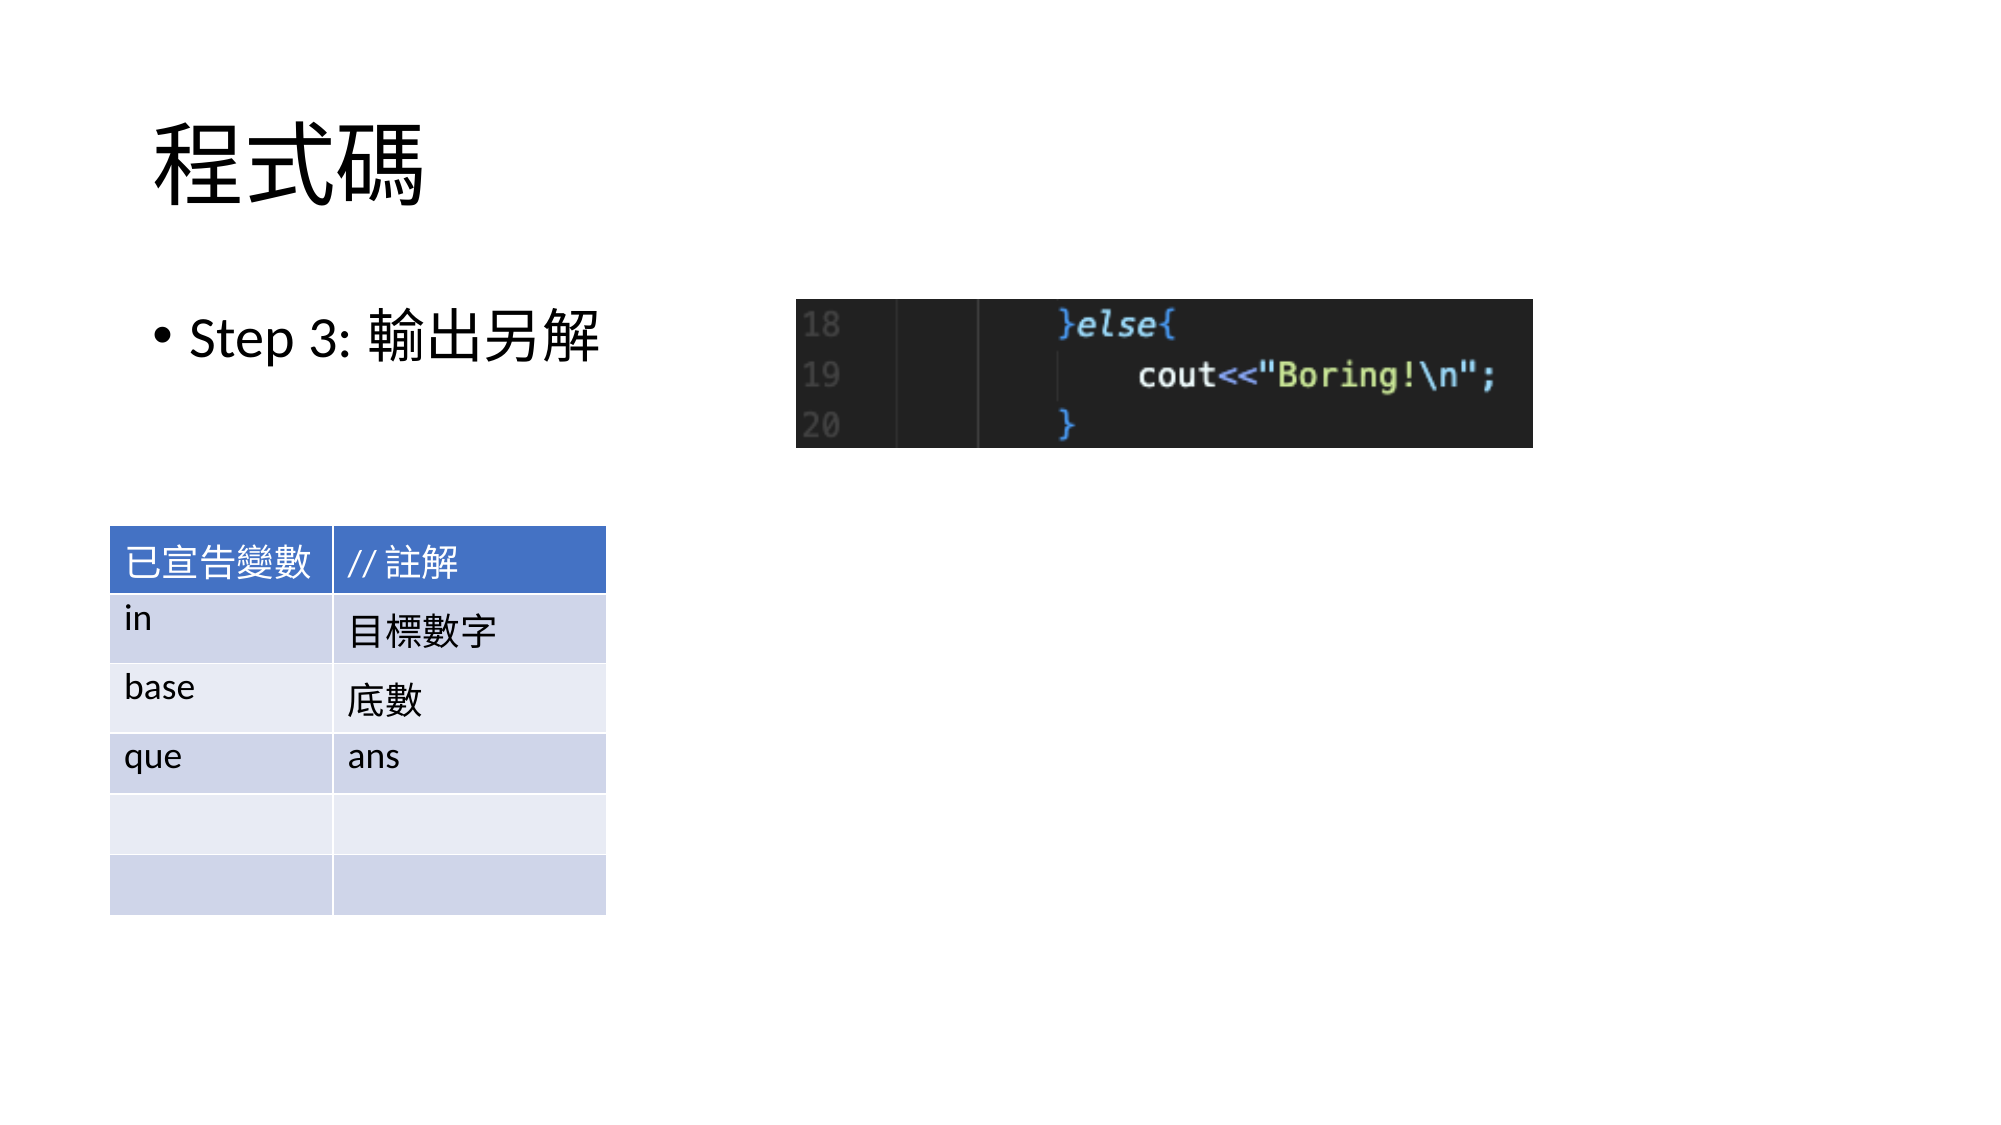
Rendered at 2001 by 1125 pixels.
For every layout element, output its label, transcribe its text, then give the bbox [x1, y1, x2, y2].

picture [796, 299, 1533, 448]
table_cell [110, 795, 332, 854]
table_cell 底數 [334, 664, 606, 732]
table_cell in [110, 595, 332, 663]
table_cell 目標數字 [334, 595, 606, 663]
list Step 3:輸出另解 [137, 299, 621, 387]
table_header //註解 [334, 526, 606, 593]
table_cell que [110, 734, 332, 793]
table_cell [110, 855, 332, 915]
table_cell ans [334, 734, 606, 793]
table_header 已宣告變數 [110, 526, 332, 593]
title 程式碼 [137, 59, 1863, 278]
table_cell [334, 855, 606, 915]
table_cell [334, 795, 606, 854]
table_cell base [110, 664, 332, 732]
